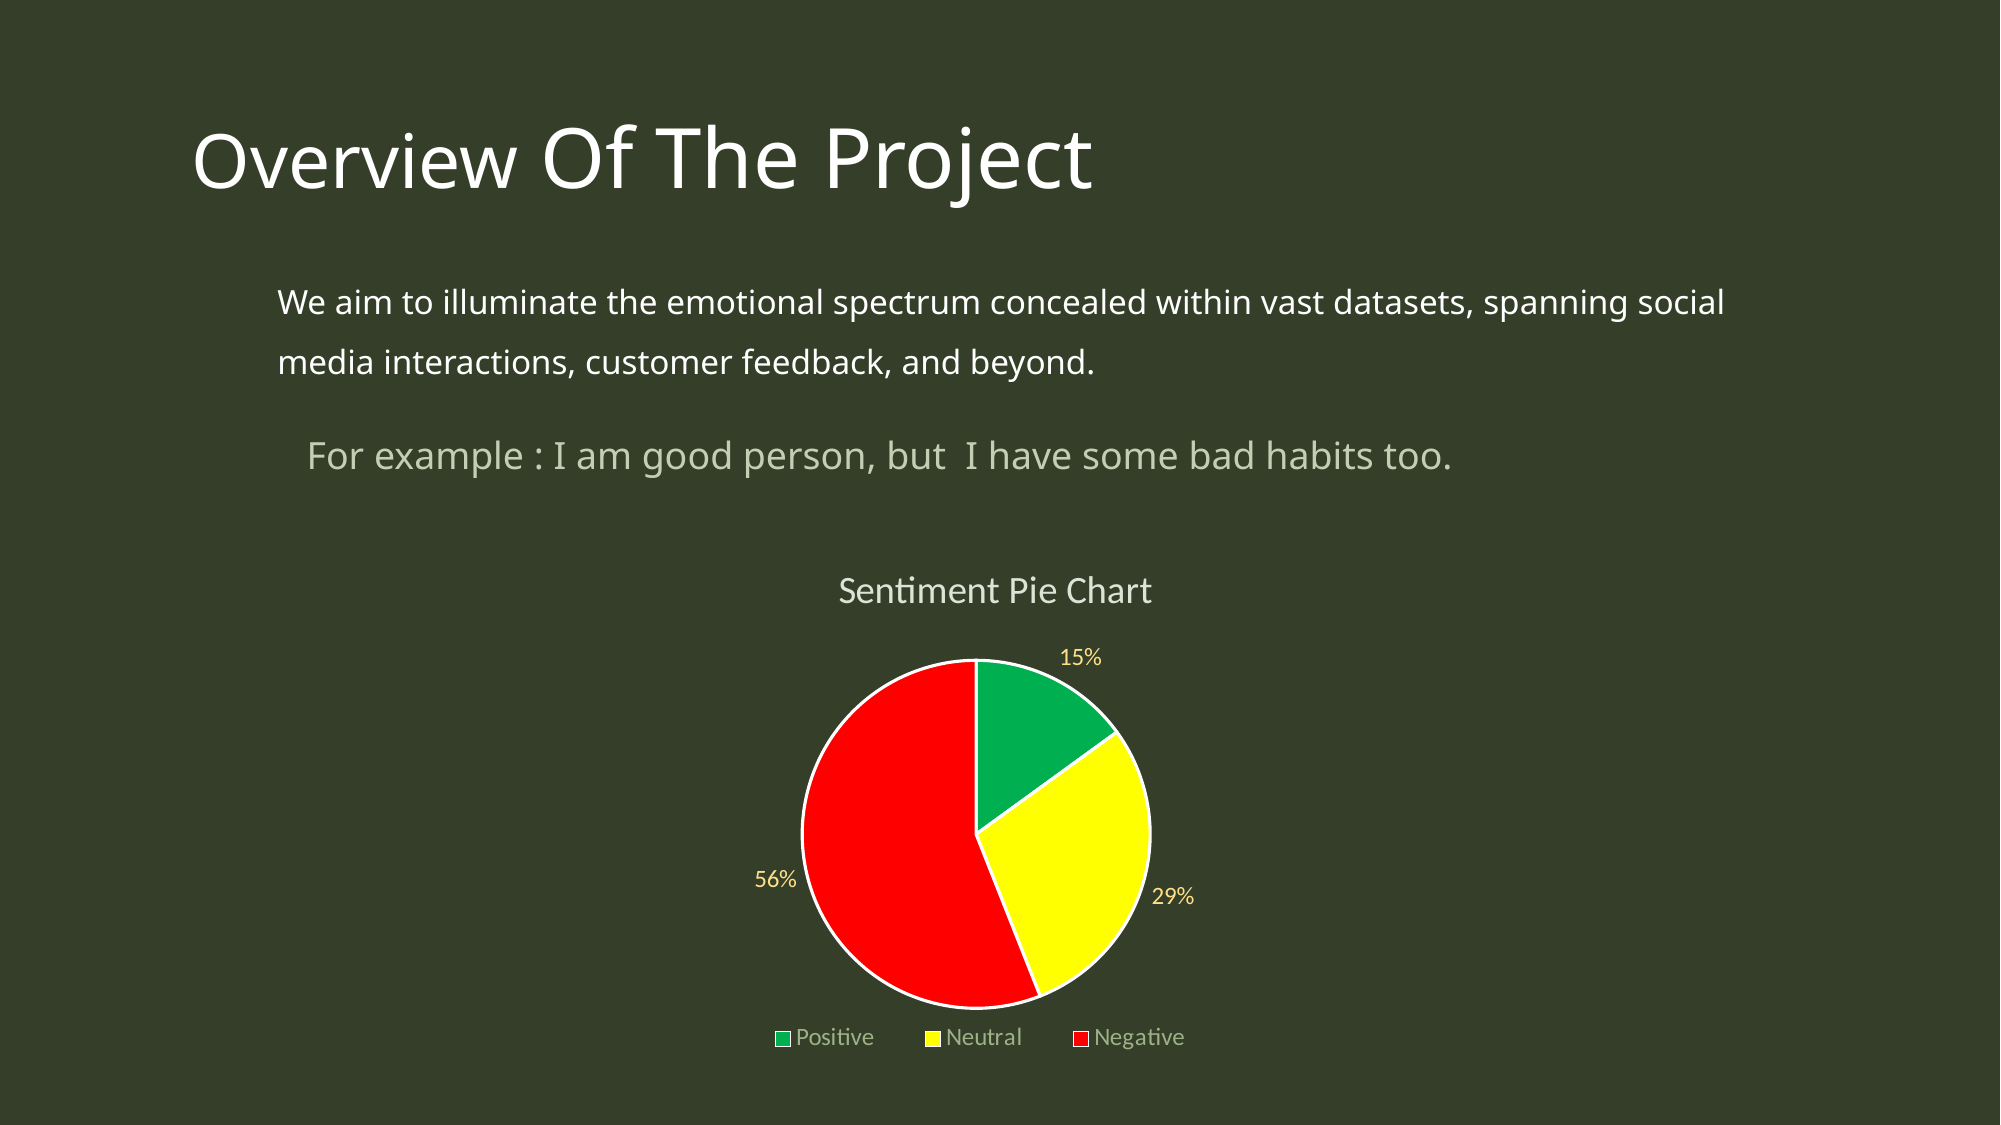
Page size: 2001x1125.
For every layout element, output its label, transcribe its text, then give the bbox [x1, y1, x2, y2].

text_box Overview Of The Project [191, 113, 1705, 205]
chart [210, 545, 1761, 1067]
text_box For example : I am good person, but I have some bad habits too. [291, 424, 1549, 485]
text_box We aim to illuminate the emotional spectrum concealed within vast datasets, spanning social media interactions, customer feedback, and beyond. [277, 260, 1791, 381]
